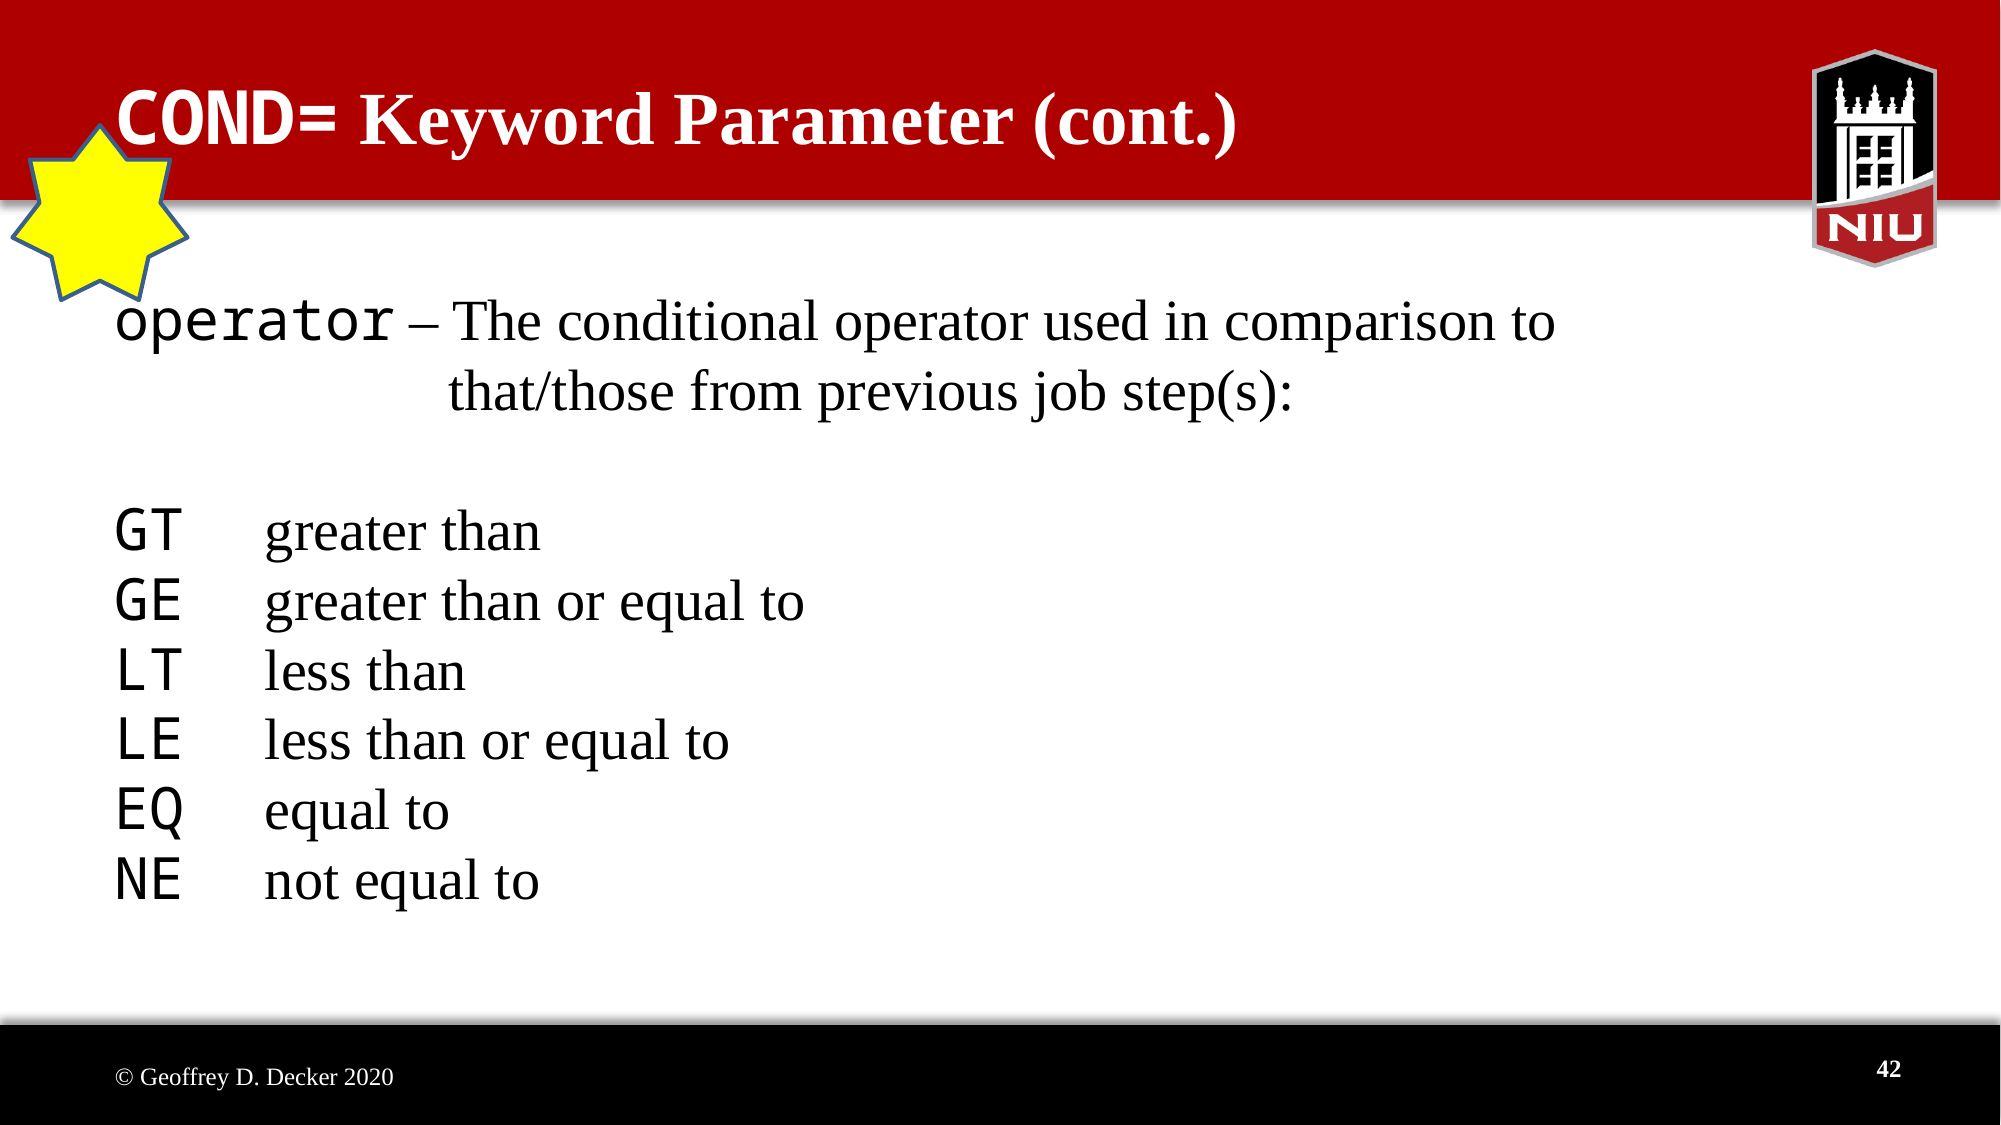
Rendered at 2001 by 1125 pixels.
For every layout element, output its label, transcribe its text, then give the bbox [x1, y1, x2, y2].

title COND= Keyword Parameter (cont.) [100, 27, 1751, 203]
text_box [10, 122, 190, 302]
slide_number 42 [1616, 1037, 1917, 1098]
footer © Geoffrey D. Decker 2020 [99, 1045, 734, 1105]
list operator – The conditional operator used in comparison to that/those from previous job step(s): GT greater than GE greater than or equal to LT less than LE less than or equal to EQ equal to NE not equal to [99, 275, 1825, 1000]
picture [1812, 49, 1937, 268]
